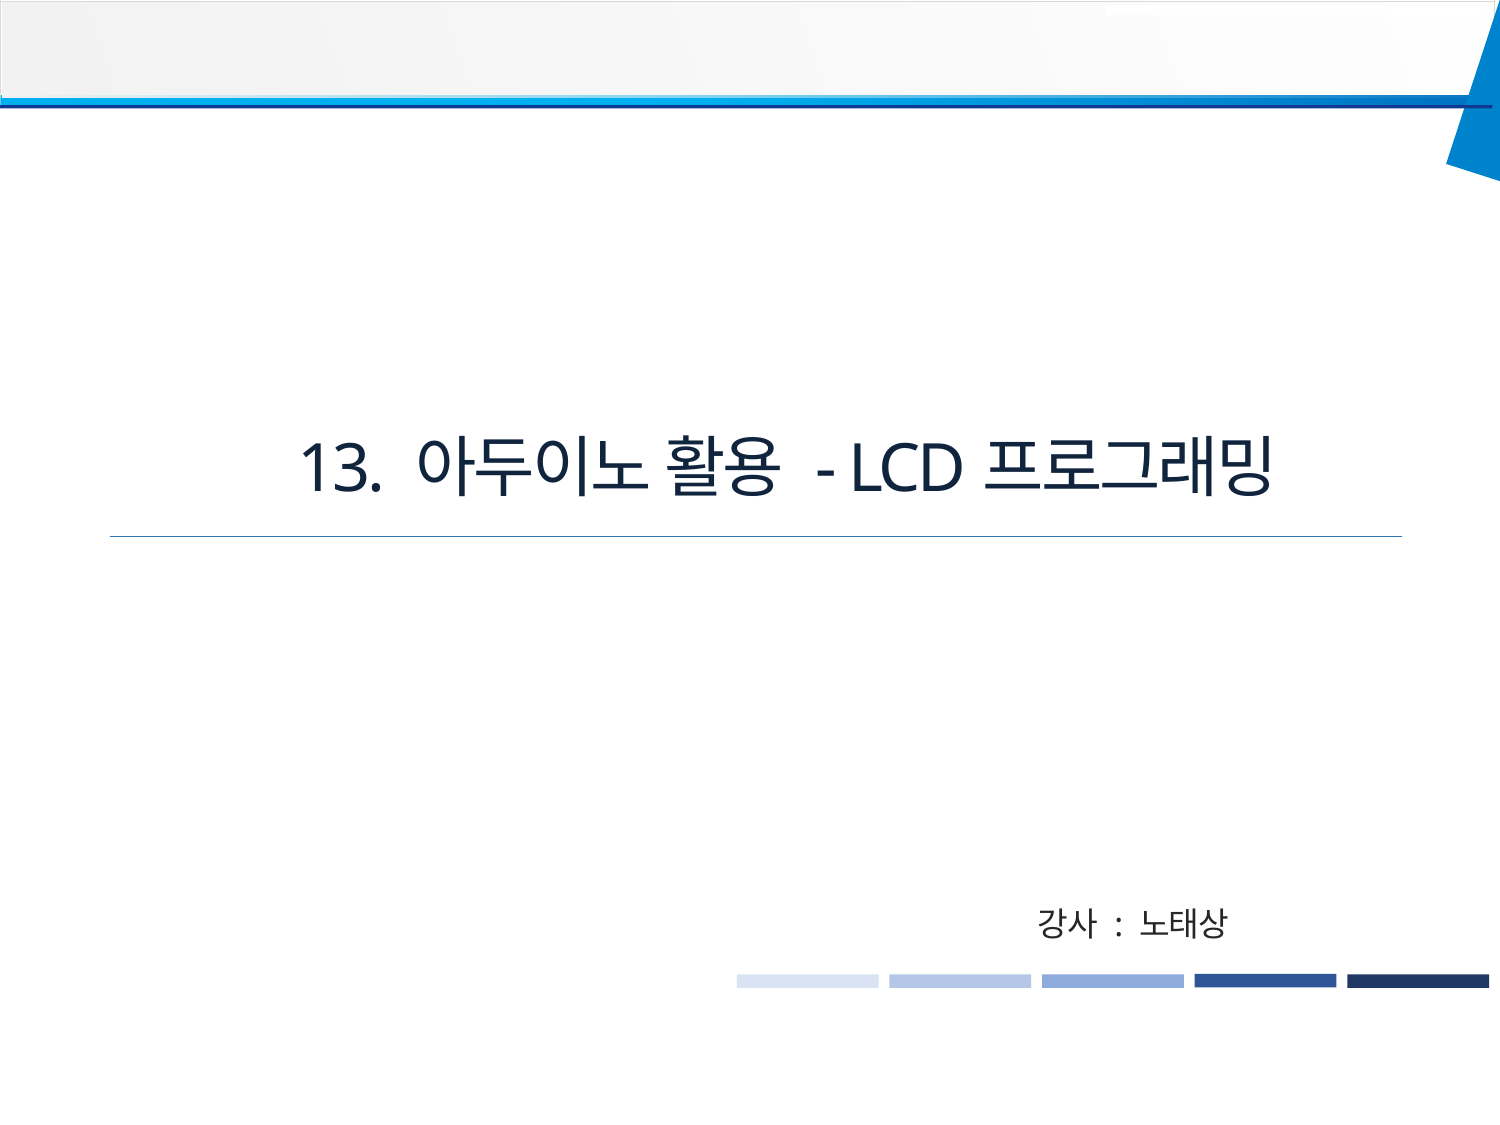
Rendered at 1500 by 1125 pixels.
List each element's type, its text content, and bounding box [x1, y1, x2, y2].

text_box 13. 아두이노 활용 - LCD프로그래밍 [152, 417, 1423, 513]
text_box 강사 : 노태상 [792, 895, 1475, 951]
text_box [736, 973, 1489, 988]
